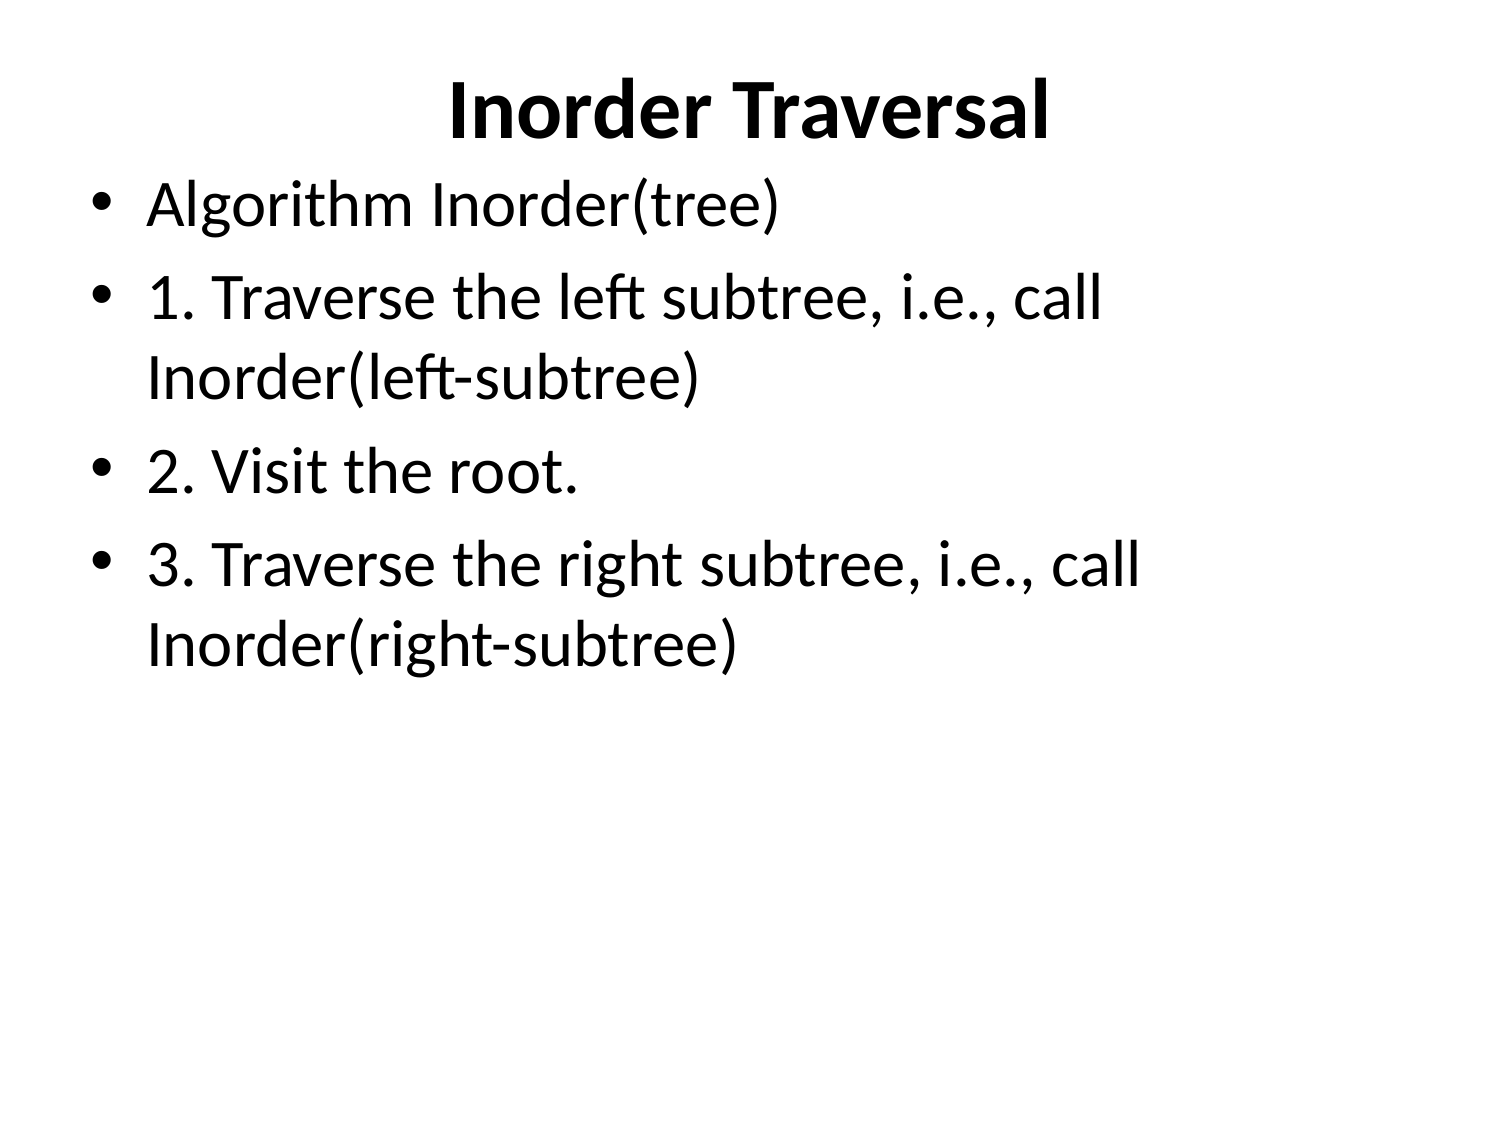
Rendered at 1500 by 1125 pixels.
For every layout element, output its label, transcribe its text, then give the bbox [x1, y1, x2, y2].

title Inorder Traversal [75, 45, 1425, 152]
list Algorithm Inorder(tree) 1. Traverse the left subtree, i.e., call Inorder(left-subtree) 2. Visit the root. 3. Traverse the right subtree, i.e., call Inorder(right-subtree) [75, 152, 1425, 1090]
